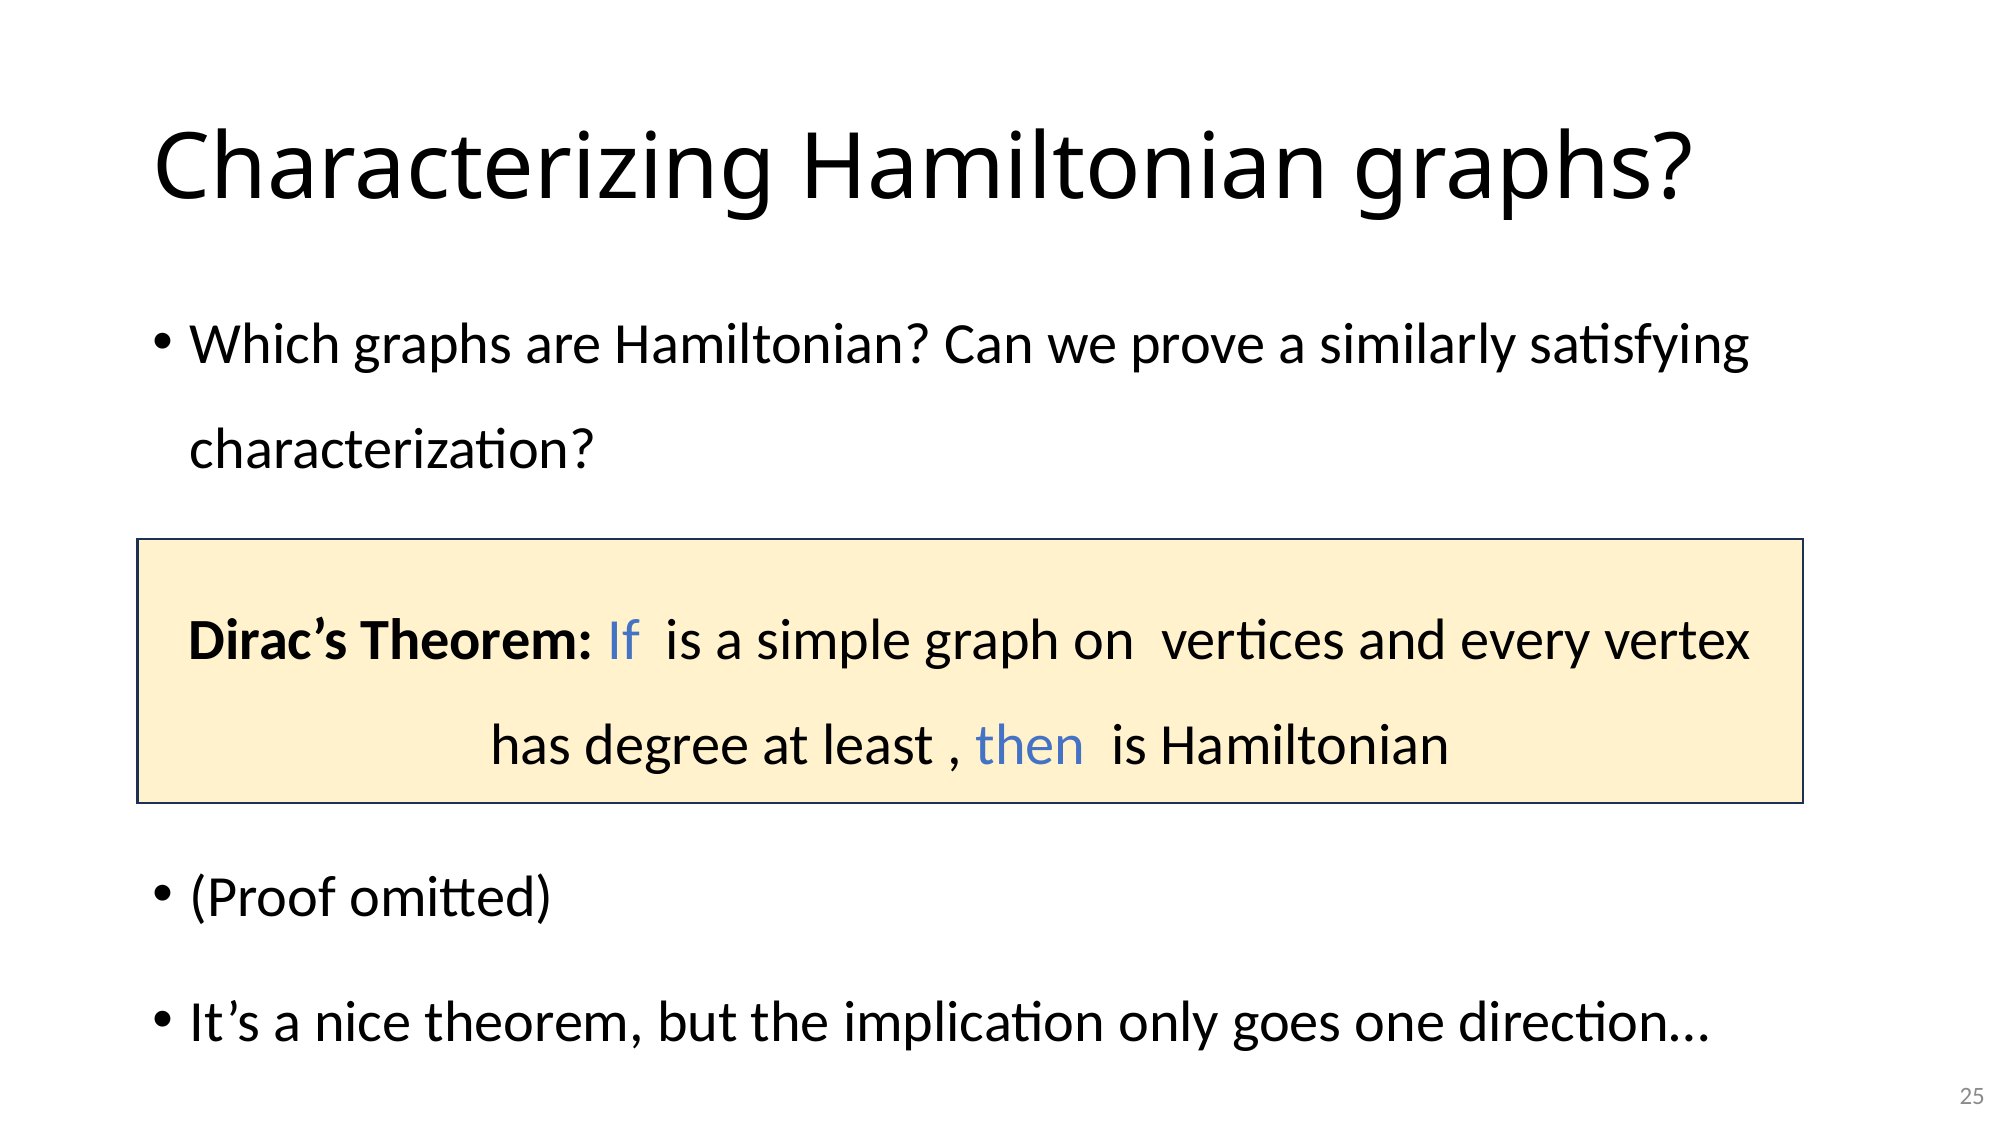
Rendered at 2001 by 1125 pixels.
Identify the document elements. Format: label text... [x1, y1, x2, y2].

list Which graphs are Hamiltonian? Can we prove a similarly satisfying characterization? (Proof omitted) It’s a nice theorem, but the implication only goes one direction… [137, 263, 1863, 1099]
slide_number 25 [1550, 1064, 2000, 1125]
title Characterizing Hamiltonian graphs? [137, 59, 1863, 263]
